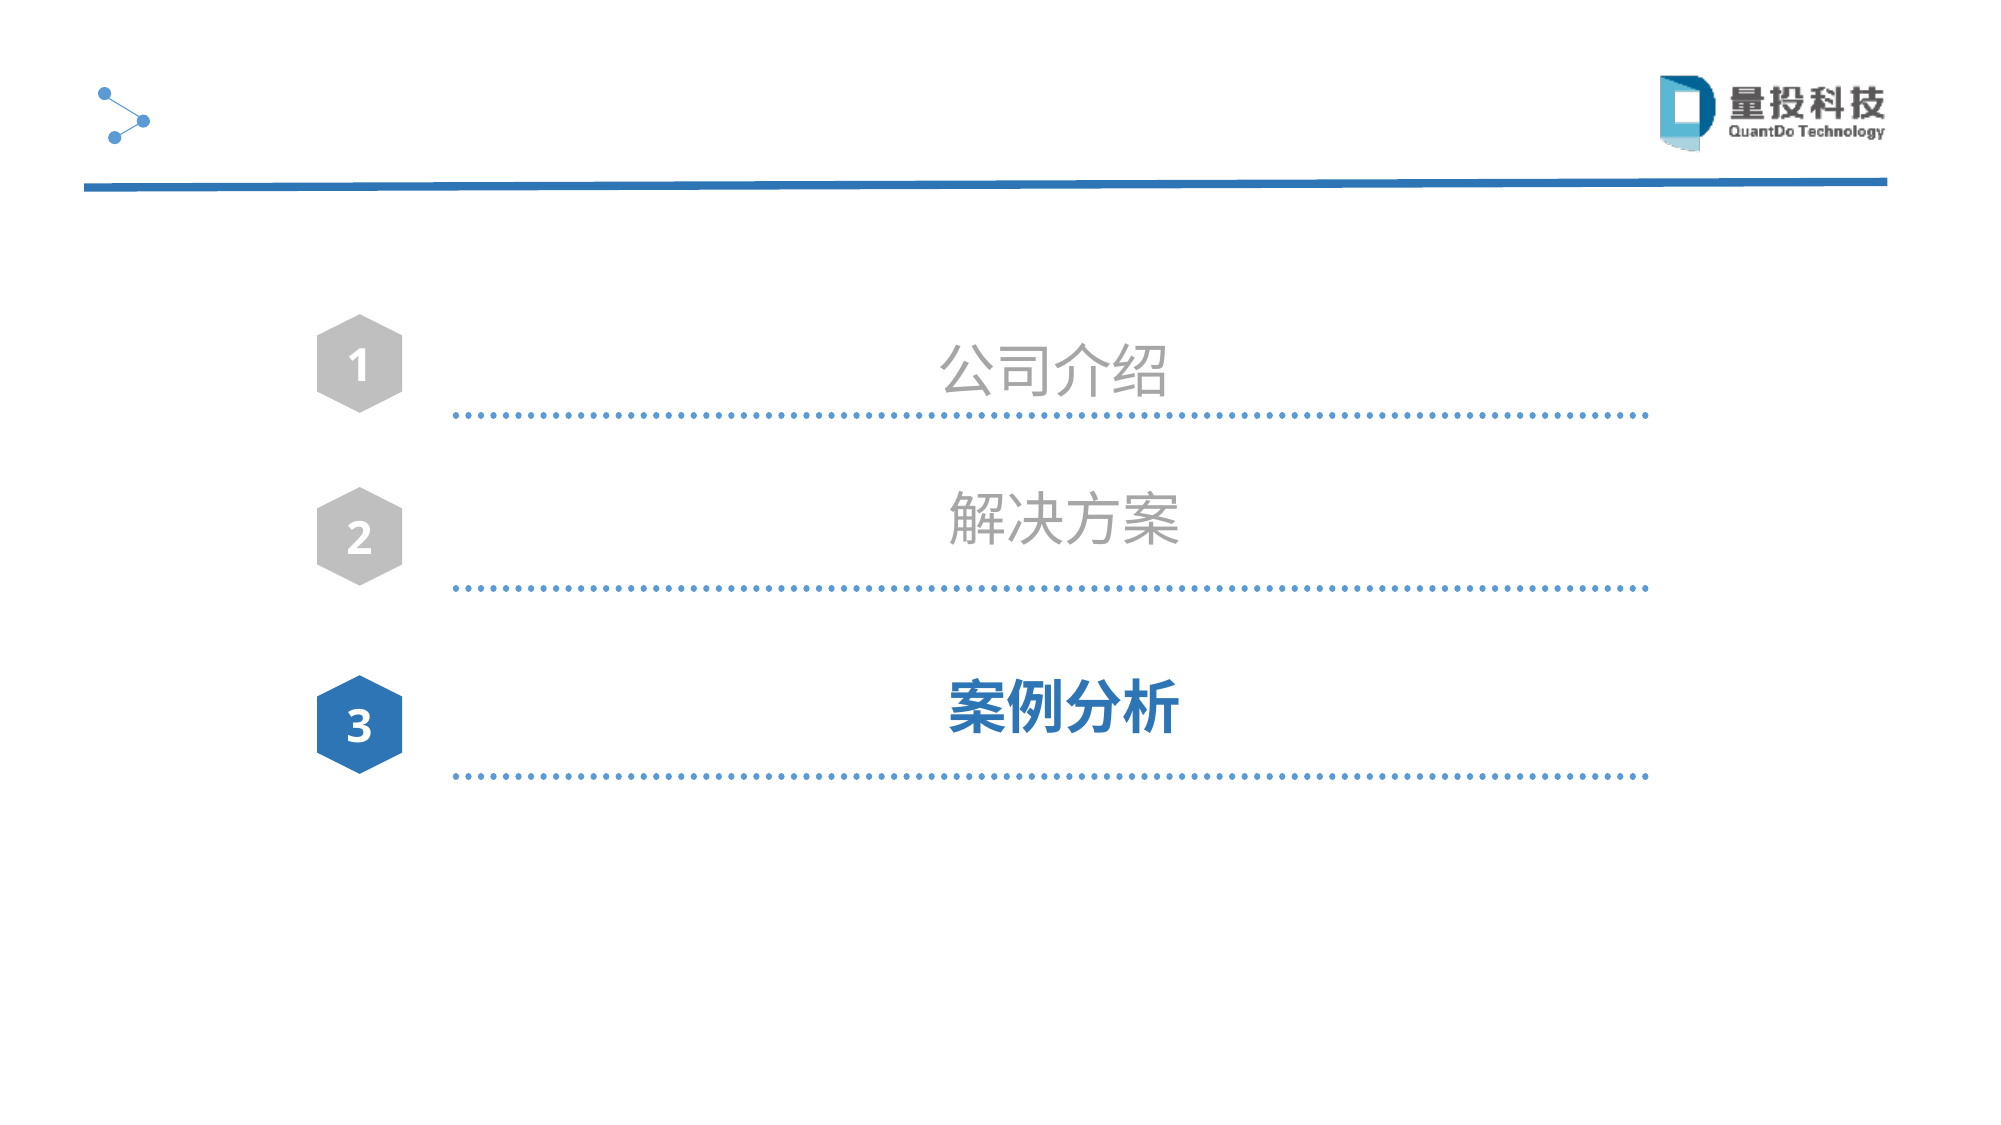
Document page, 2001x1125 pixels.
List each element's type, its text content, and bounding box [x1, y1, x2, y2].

text_box 3 [316, 674, 404, 775]
text_box 案例分析 [534, 663, 1596, 748]
text_box 1 [316, 313, 404, 414]
text_box 2 [316, 486, 404, 587]
text_box 公司介绍 [522, 326, 1585, 412]
picture [1653, 73, 1888, 156]
text_box 解决方案 [534, 474, 1596, 560]
